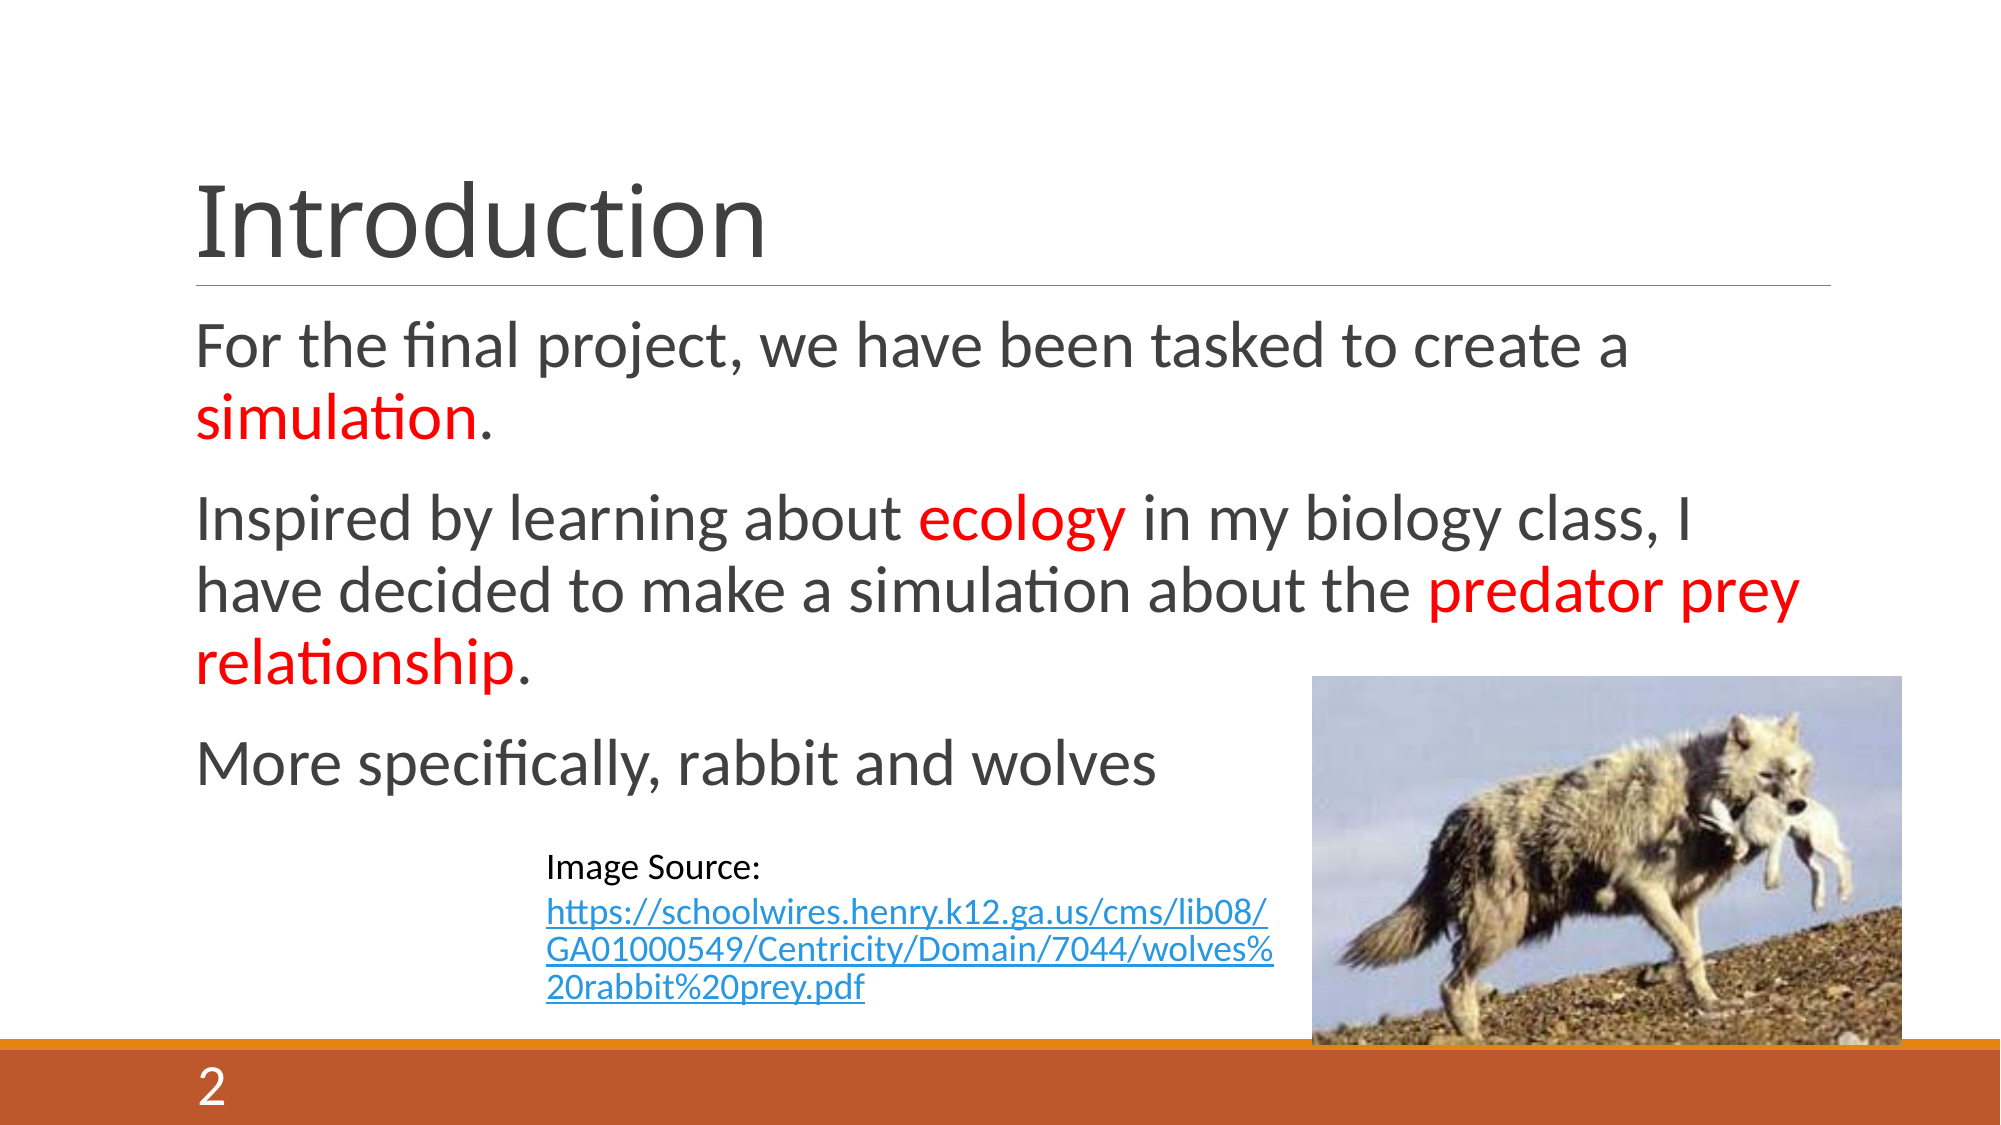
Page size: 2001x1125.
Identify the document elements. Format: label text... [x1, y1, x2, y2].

picture [1311, 676, 1903, 1046]
text_box Image Source: https://schoolwires.henry.k12.ga.us/cms/lib08/GA01000549/Centricity/Domain/7044/wolves%20rabbit%20prey.pdf [531, 834, 1305, 940]
title Introduction [180, 47, 1830, 285]
slide_number 2 [26, 1052, 242, 1113]
list For the final project, we have been tasked to create a simulation. Inspired by learning about ecology in my biology class, I have decided to make a simulation about the predator prey relationship. More specifically, rabbit and wolves [180, 302, 1830, 963]
